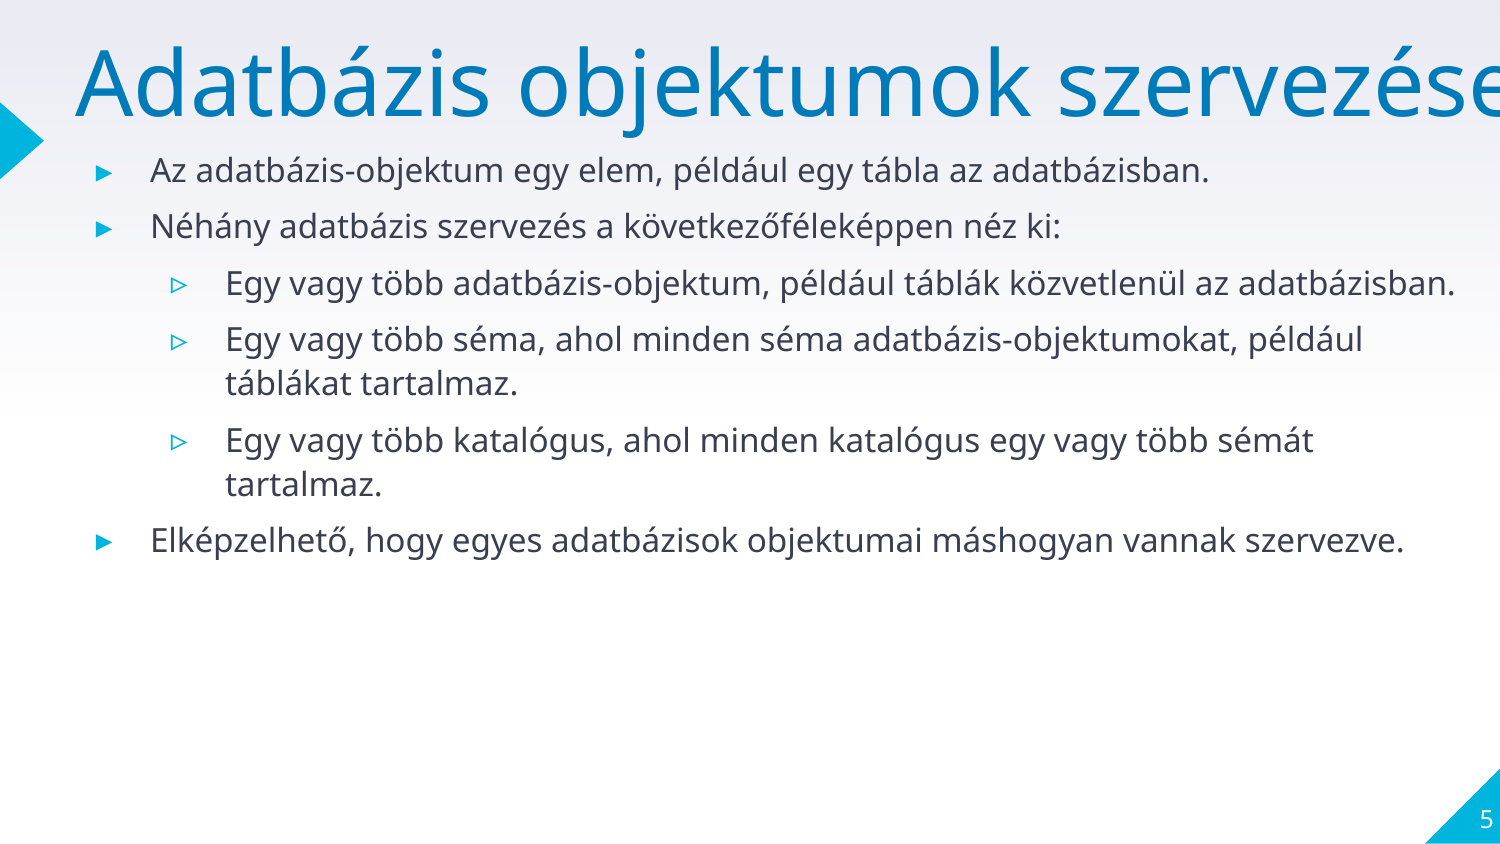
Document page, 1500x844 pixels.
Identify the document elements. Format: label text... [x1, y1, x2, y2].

slide_number 5 [1418, 760, 1494, 838]
title Adatbázis objektumok szervezése [75, 45, 1500, 146]
list Az adatbázis-objektum egy elem, például egy tábla az adatbázisban. Néhány adatbázis szervezés a következőféleképpen néz ki: Egy vagy több adatbázis-objektum, például táblák közvetlenül az adatbázisban. Egy vagy több séma, ahol minden séma adatbázis-objektumokat, például táblákat tartalmaz. Egy vagy több katalógus, ahol minden katalógus egy vagy több sémát tartalmaz. Elképzelhető, hogy egyes adatbázisok objektumai máshogyan vannak szervezve. [75, 145, 1459, 579]
